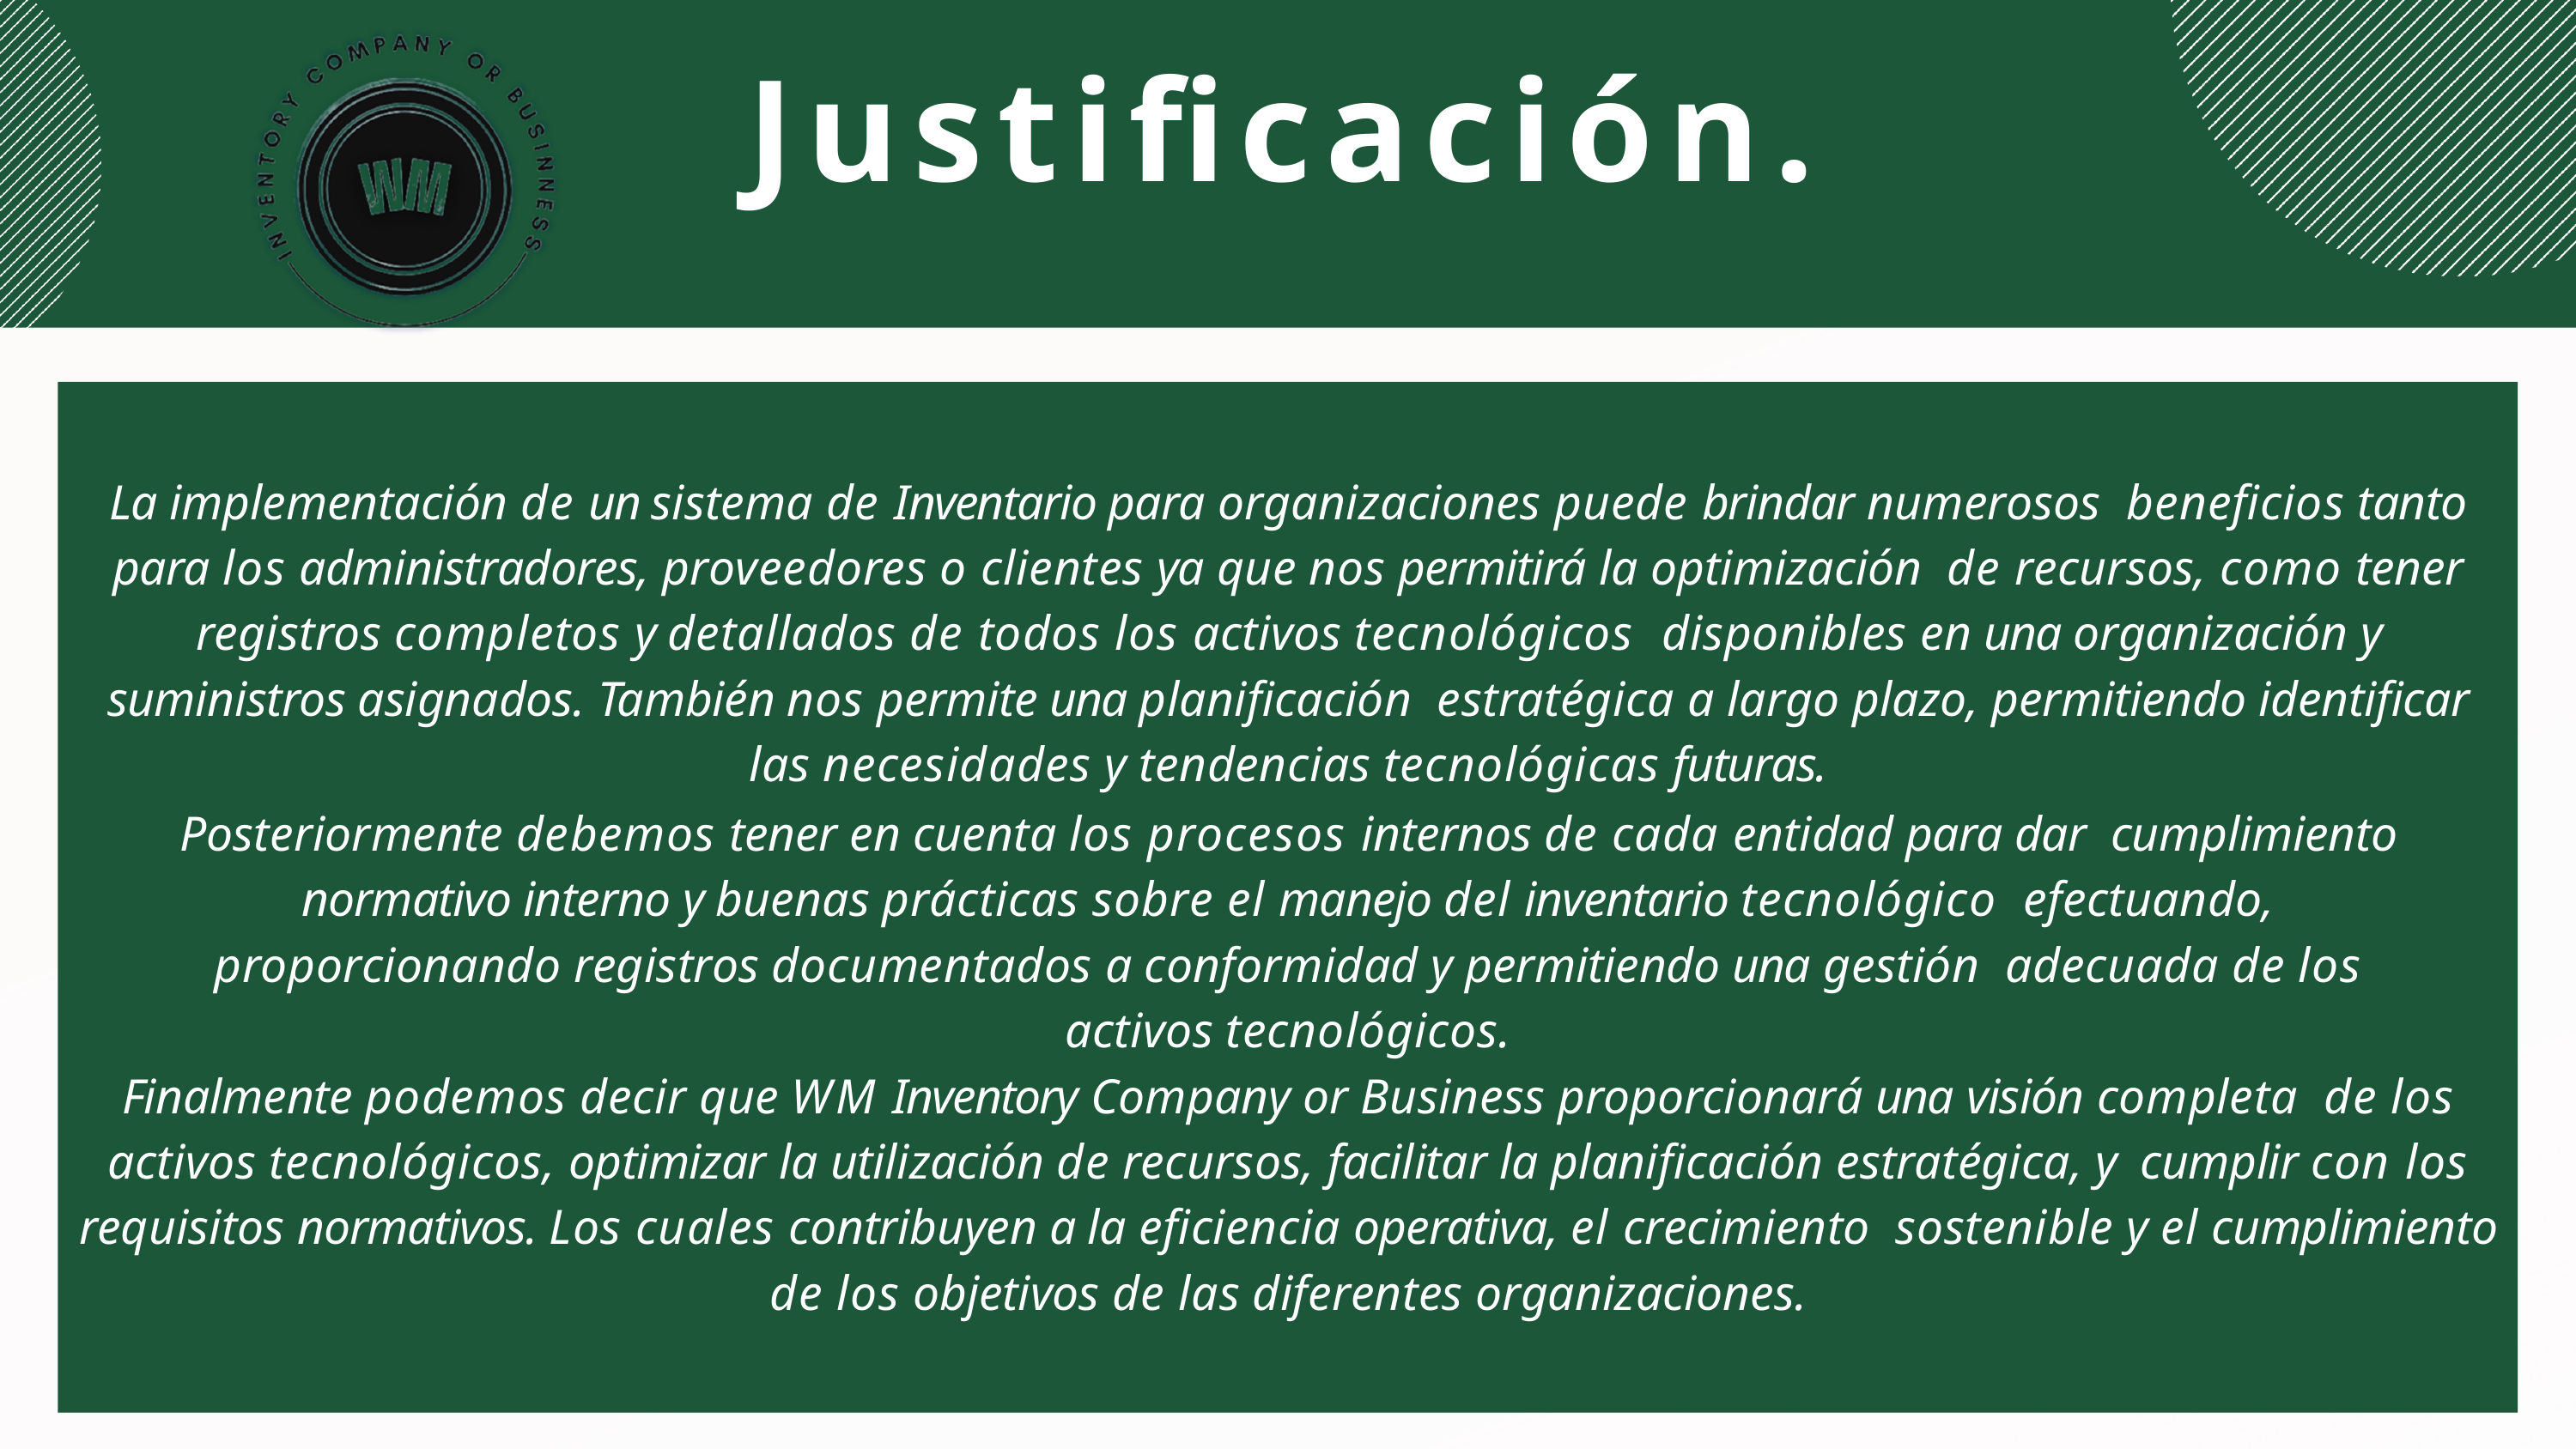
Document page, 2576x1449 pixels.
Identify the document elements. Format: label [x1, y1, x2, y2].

text_box [0, 0, 2576, 383]
text_box [0, 392, 2576, 1449]
